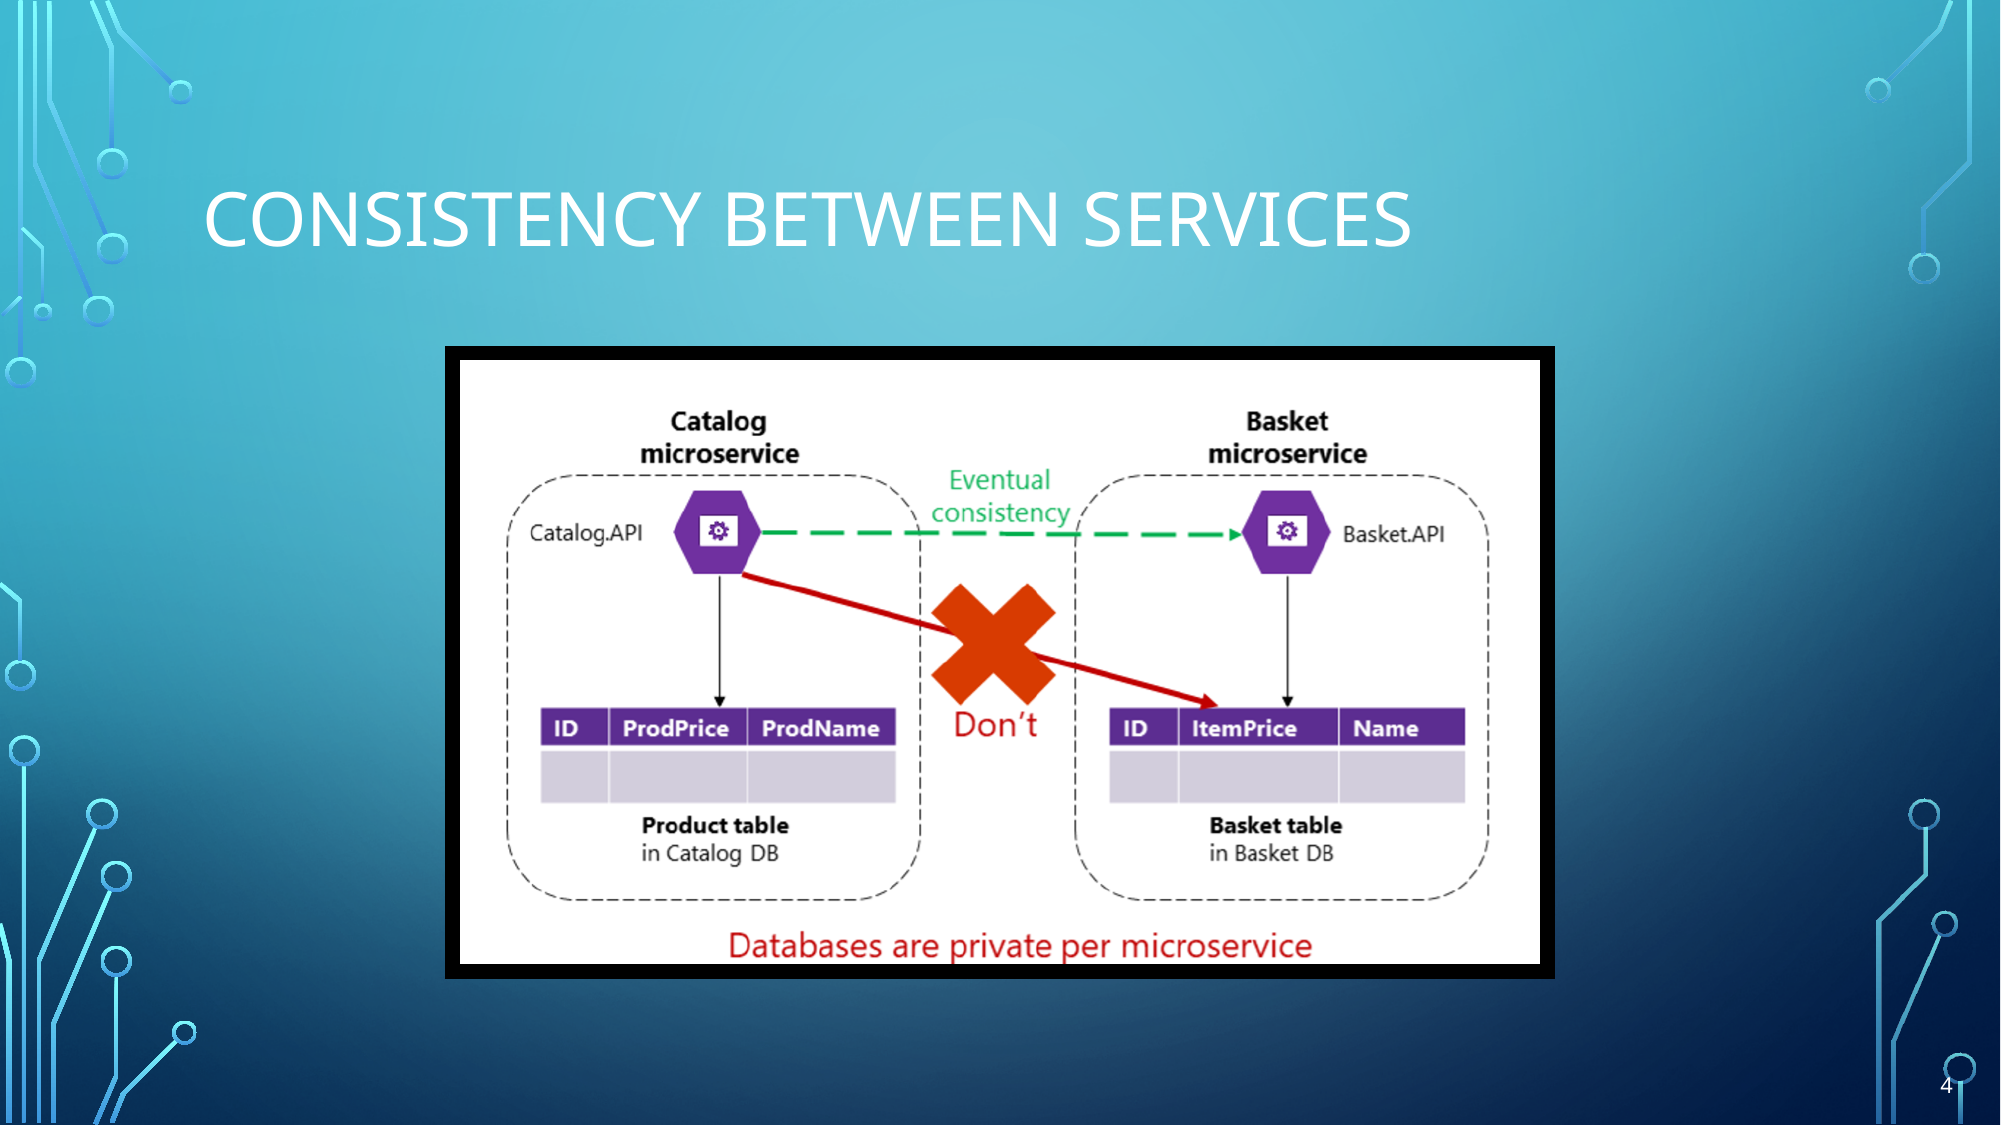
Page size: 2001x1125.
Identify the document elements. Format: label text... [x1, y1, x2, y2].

title Consistency Between Services [187, 101, 1813, 344]
picture [459, 360, 1541, 965]
slide_number 4 [1897, 1070, 1968, 1103]
